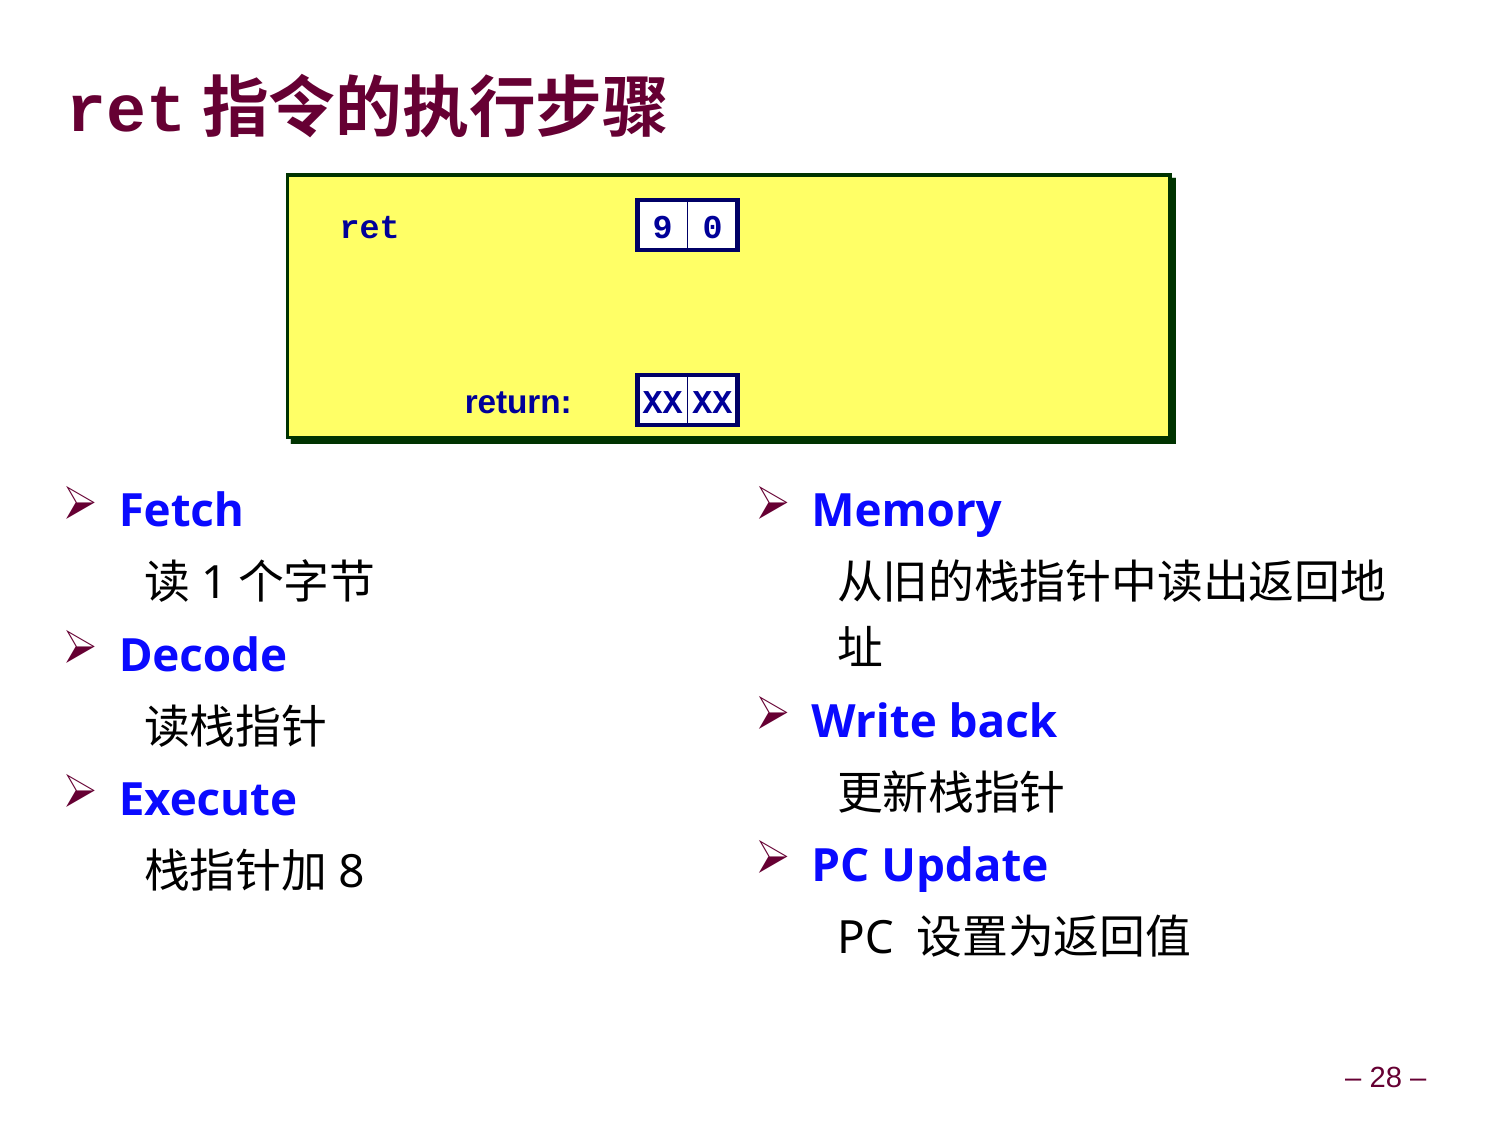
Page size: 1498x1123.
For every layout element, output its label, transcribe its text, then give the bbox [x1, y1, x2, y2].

text_box [287, 174, 1171, 438]
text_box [637, 199, 738, 251]
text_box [637, 374, 738, 426]
title ret指令的执行步骤 [66, 40, 1436, 169]
list Memory 从旧的栈指针中读出返回地址 Write back 更新栈指针 PC Update PC 设置为返回值 [740, 462, 1409, 1056]
text_box ret [324, 200, 635, 250]
text_box return: [450, 375, 633, 425]
list Fetch 读1个字节 Decode 读栈指针 Execute 栈指针加8 [47, 462, 716, 1056]
